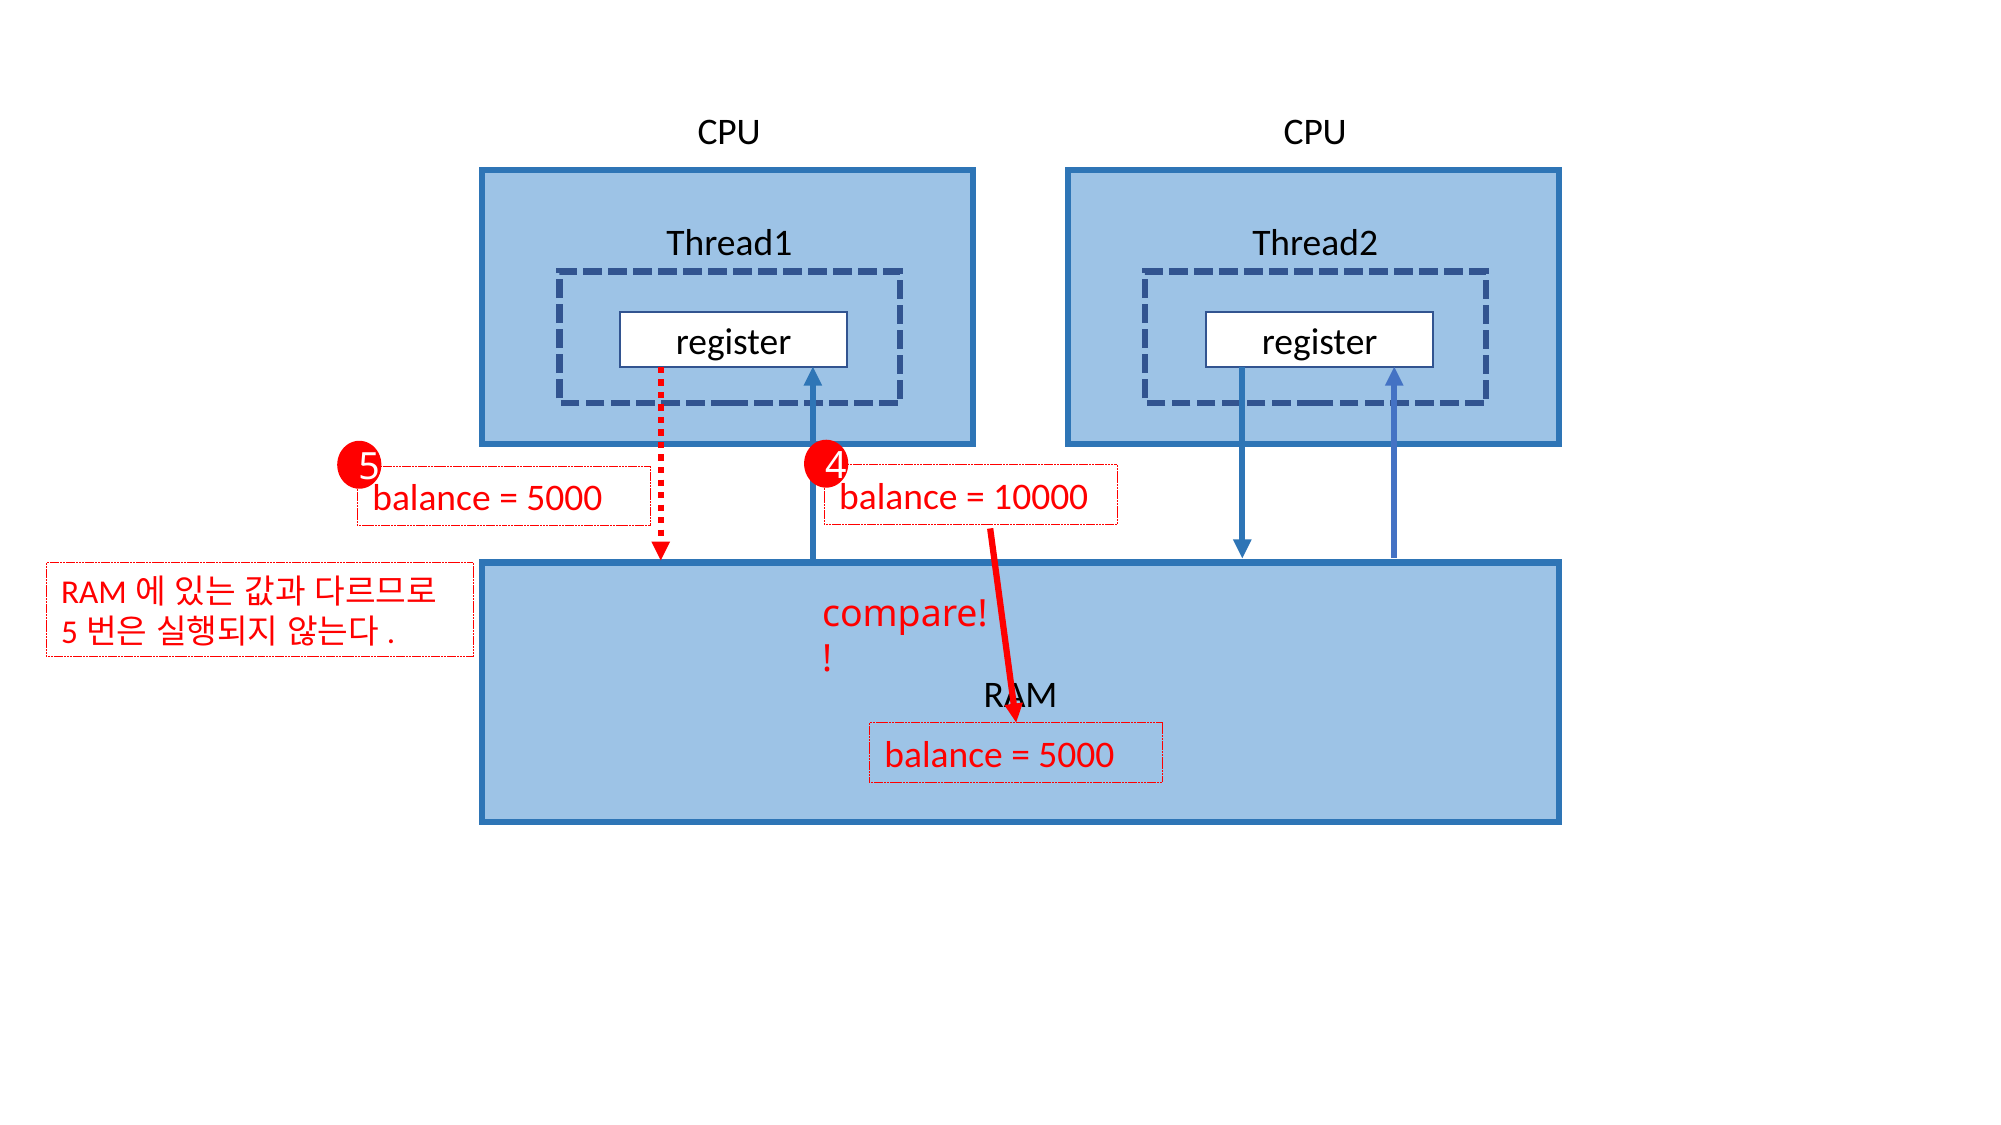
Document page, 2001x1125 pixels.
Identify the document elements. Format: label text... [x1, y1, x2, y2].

text_box compare!! [807, 581, 990, 687]
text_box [990, 528, 1017, 723]
text_box RAM에 있는 값과 다르므로 5번은 실행되지 않는다. [46, 562, 474, 657]
text_box RAM [481, 561, 1560, 823]
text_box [1068, 99, 1559, 444]
text_box balance = 5000 [869, 722, 1163, 783]
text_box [337, 440, 651, 527]
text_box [804, 439, 1118, 526]
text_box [482, 99, 973, 444]
